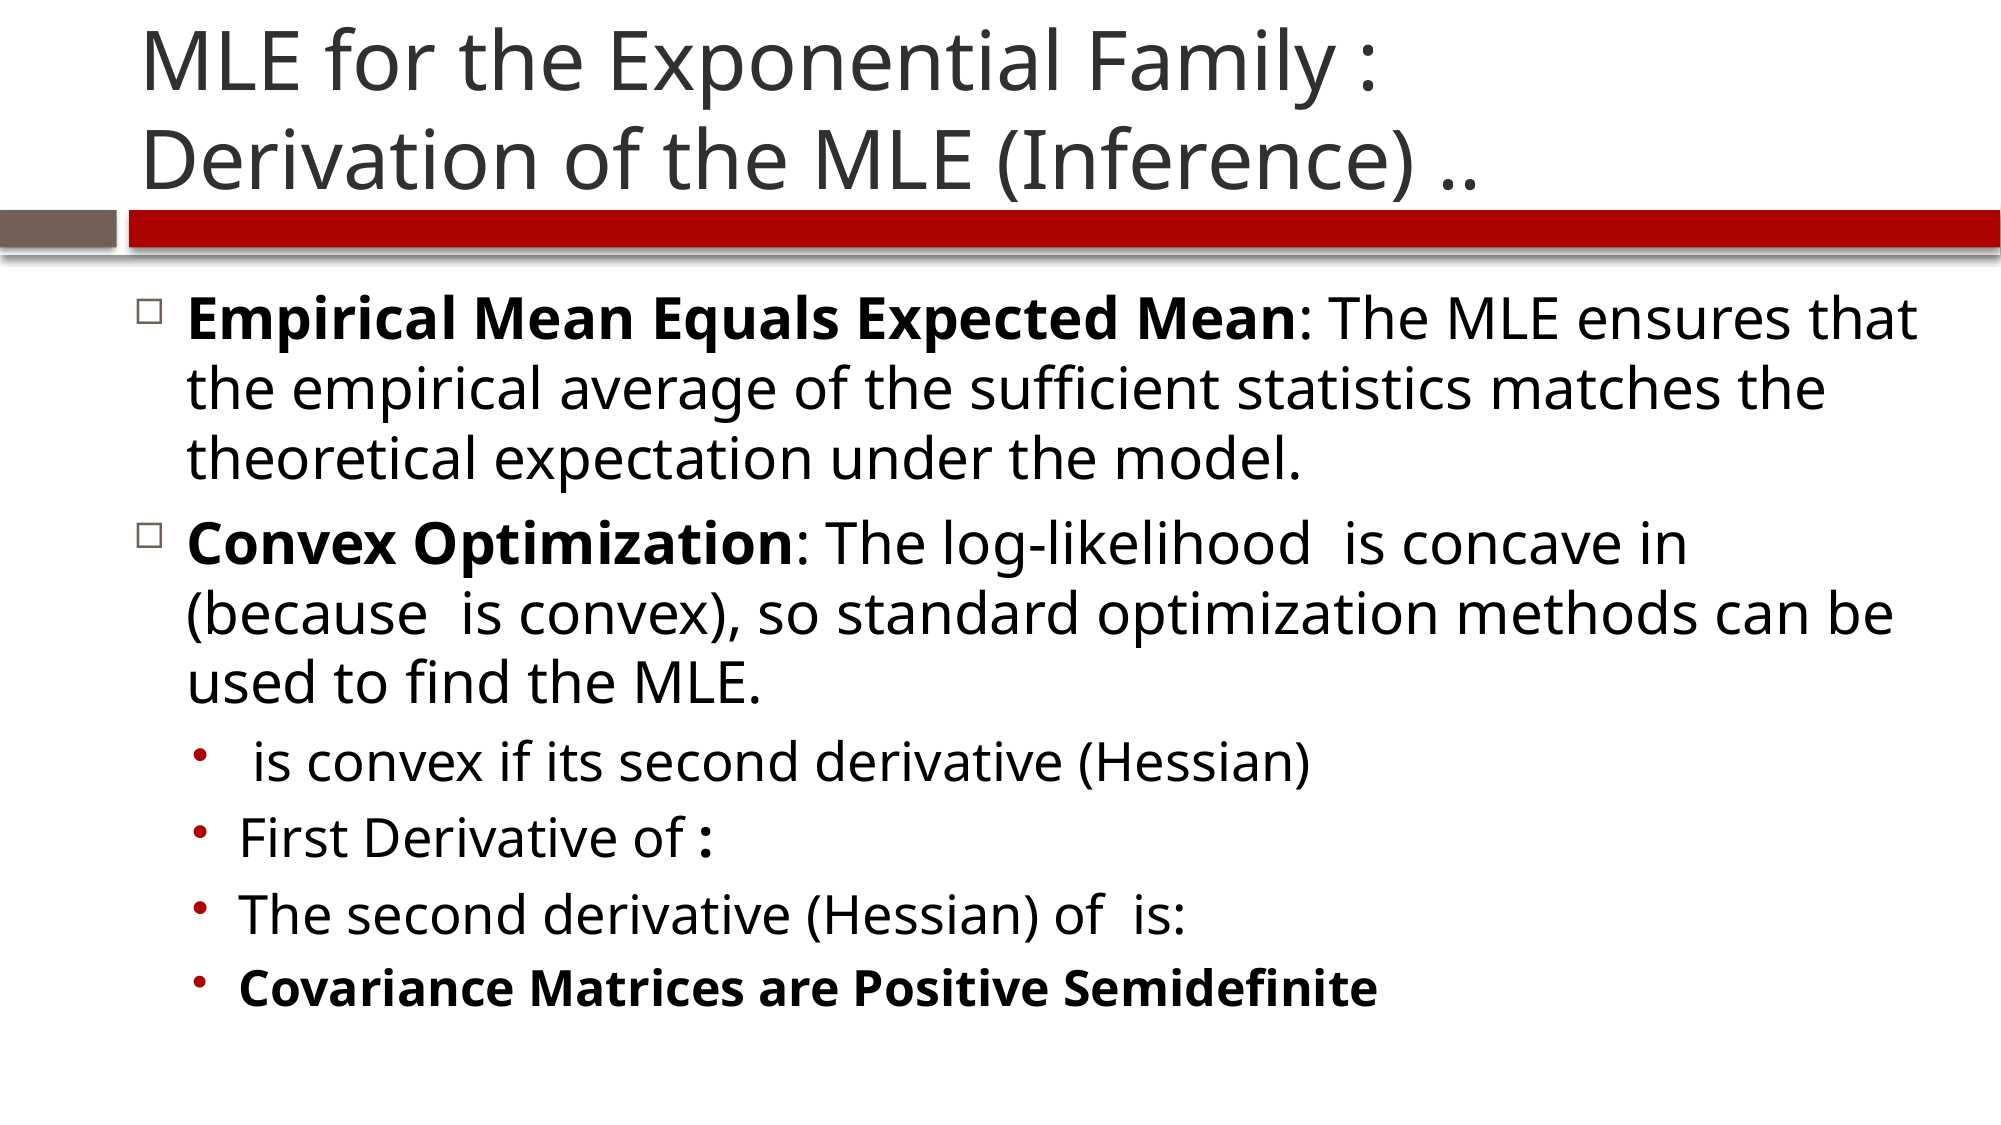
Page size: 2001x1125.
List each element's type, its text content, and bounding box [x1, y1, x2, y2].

title MLE for the Exponential Family : Derivation of the MLE (Inference) .. [124, 0, 1991, 215]
